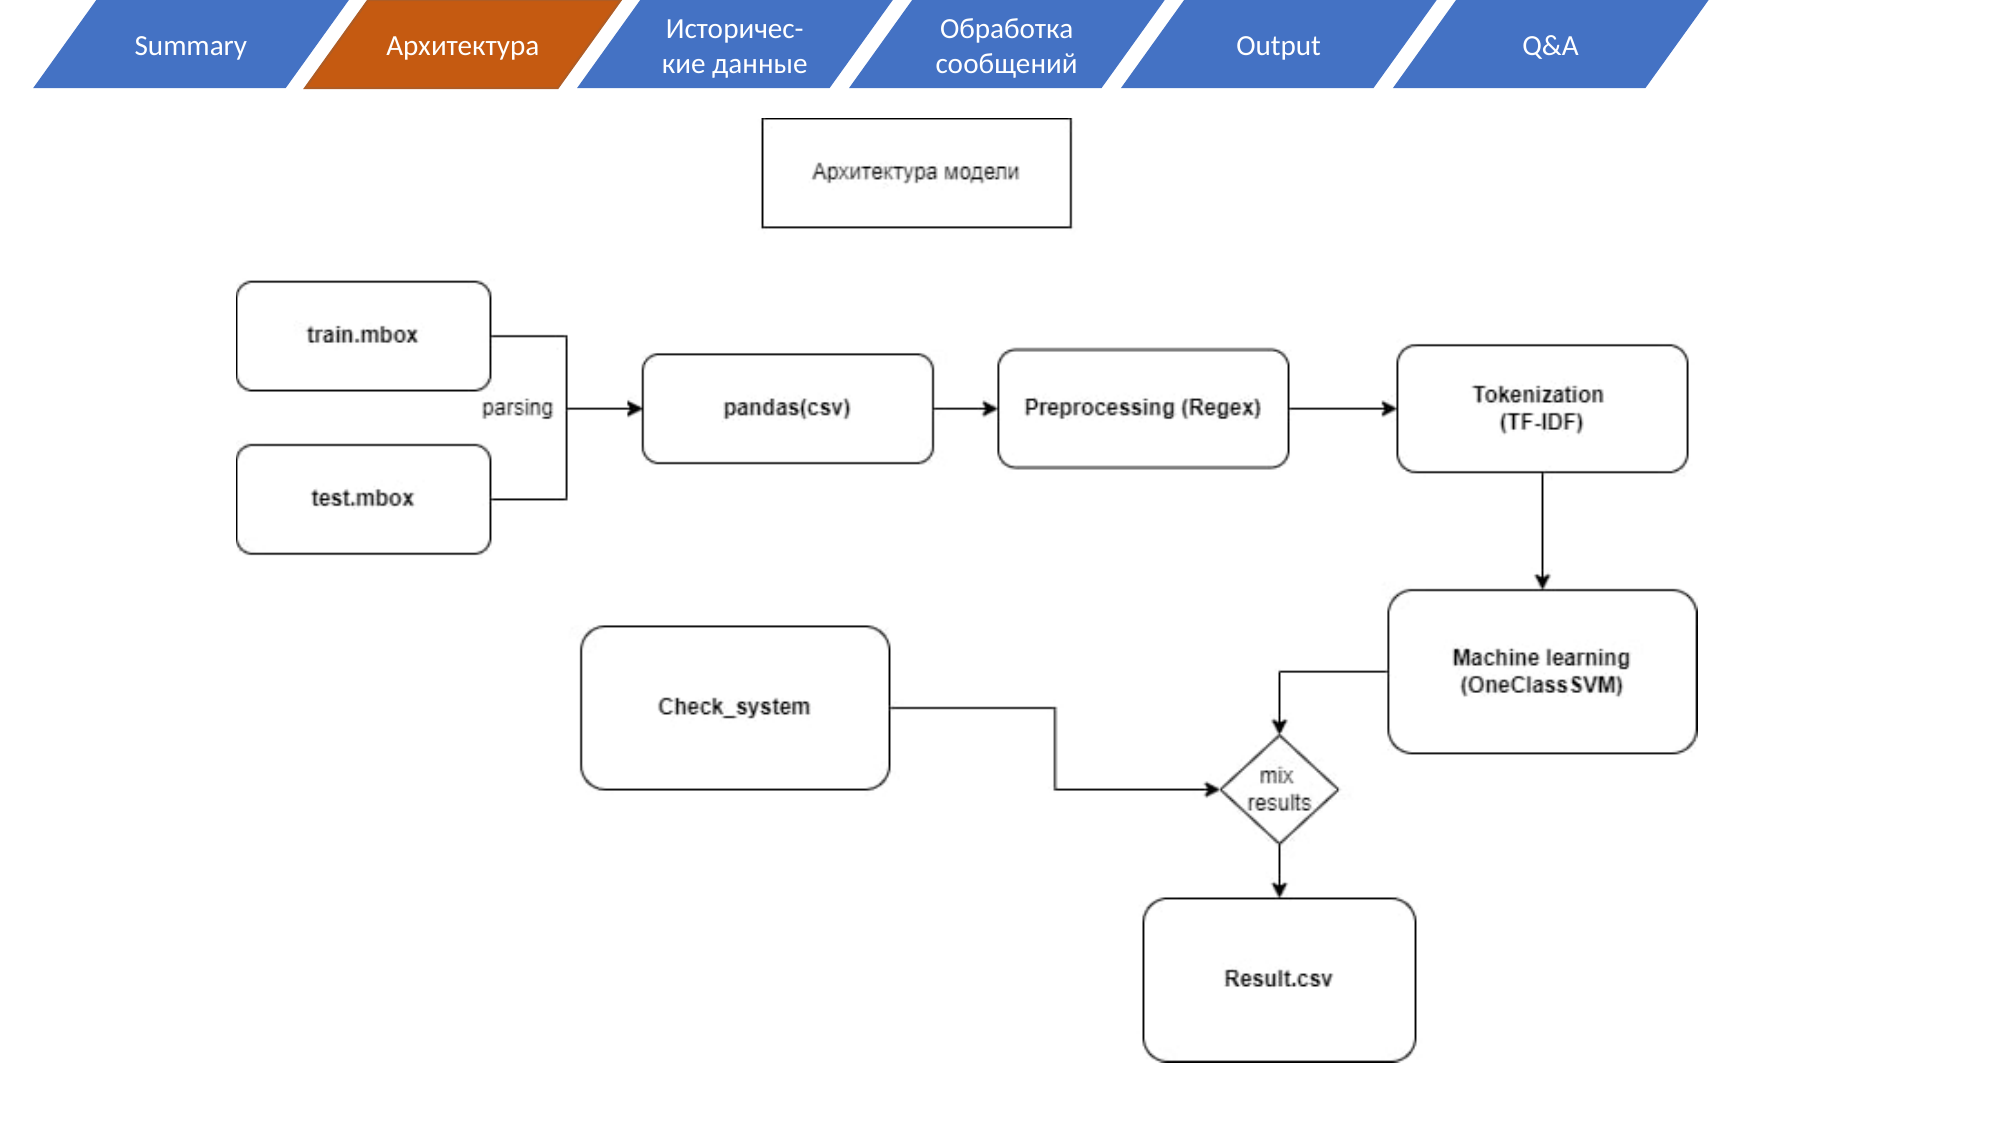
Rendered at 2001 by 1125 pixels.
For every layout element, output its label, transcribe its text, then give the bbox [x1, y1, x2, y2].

text_box Output [1118, 0, 1438, 90]
text_box Архитектура [303, 0, 623, 90]
text_box Обработка сообщений [847, 0, 1167, 90]
text_box Историчес-кие данные [575, 0, 895, 90]
text_box Summary [31, 0, 351, 90]
text_box Q&A [1390, 0, 1710, 90]
picture [236, 118, 1698, 1063]
